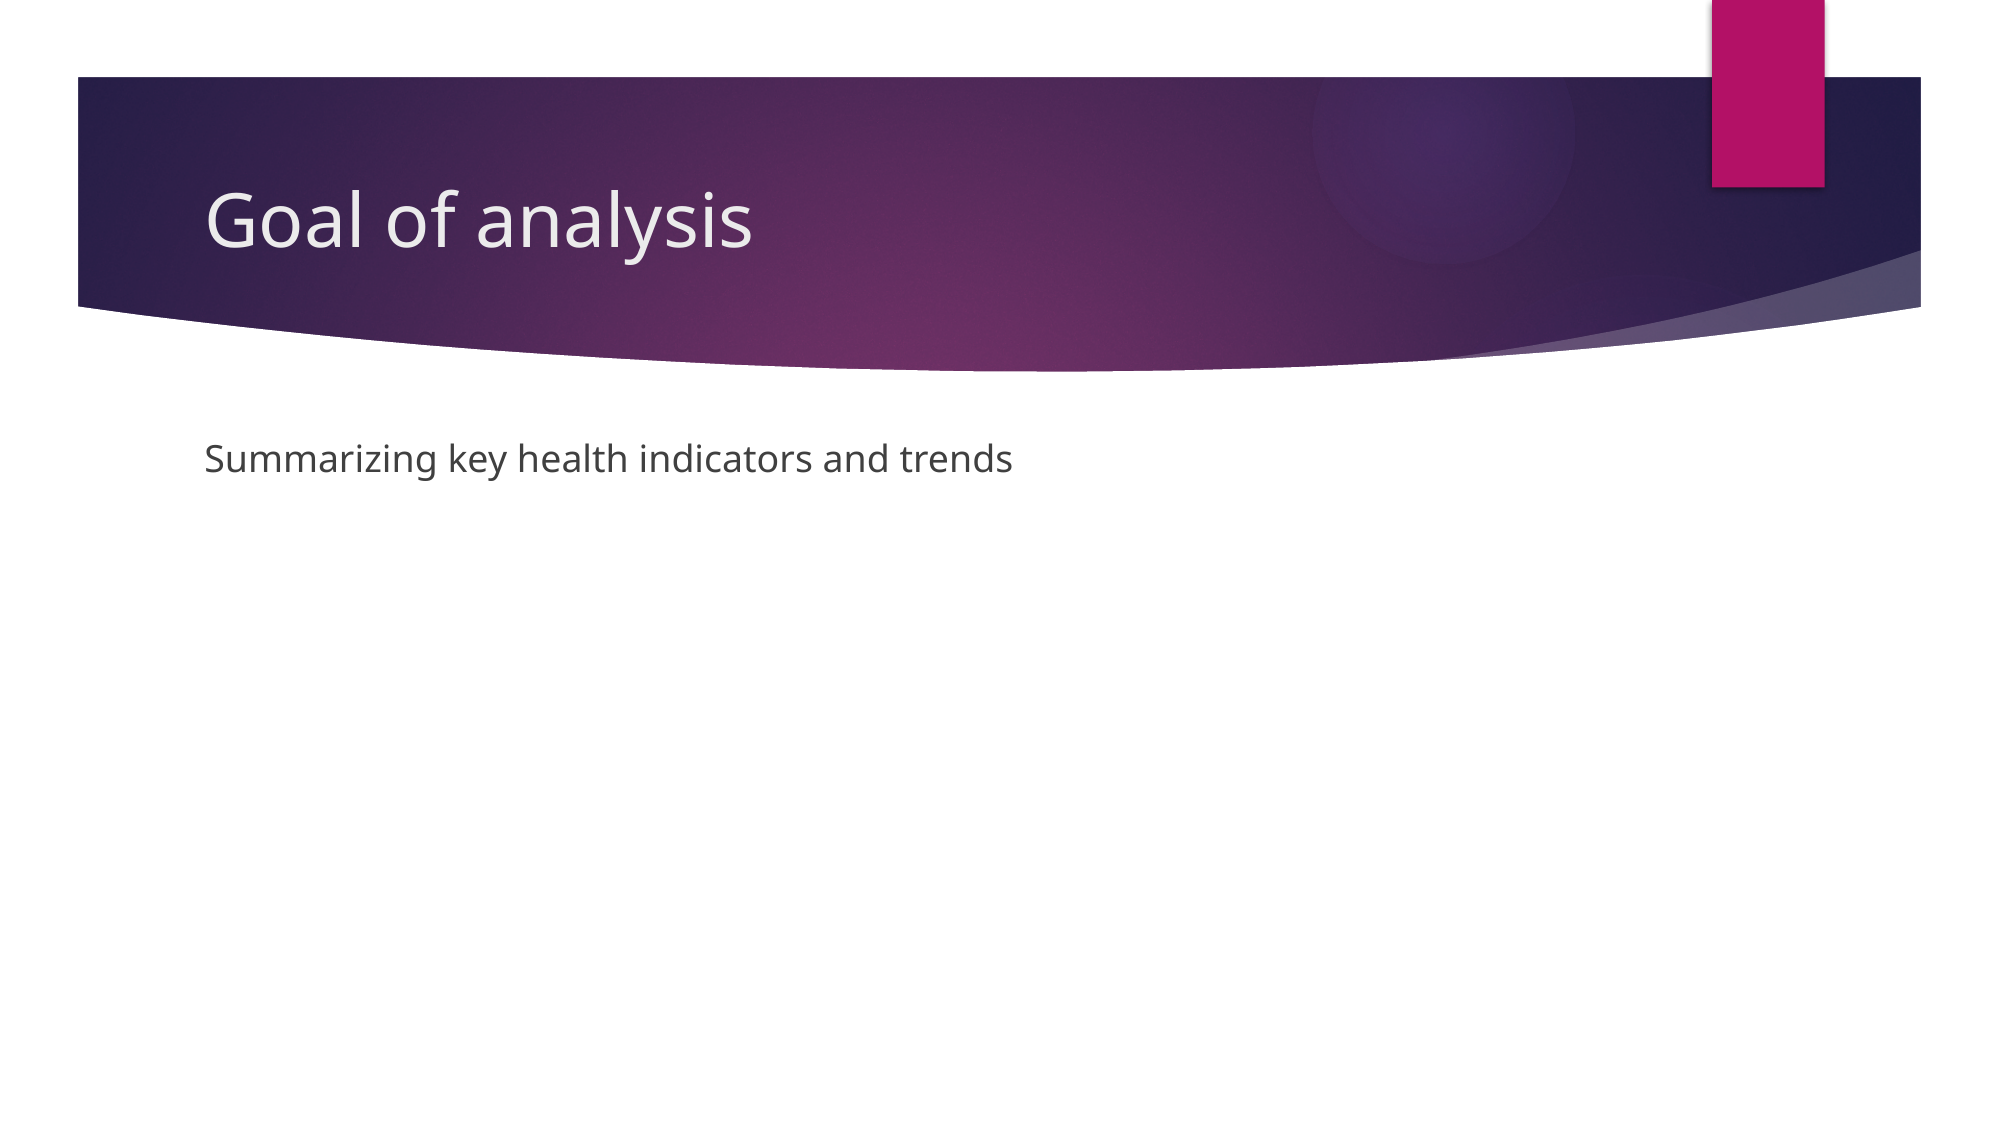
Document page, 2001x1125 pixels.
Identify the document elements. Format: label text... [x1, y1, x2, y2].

list Summarizing key health indicators and trends [189, 427, 1638, 988]
title Goal of analysis [189, 159, 1627, 276]
